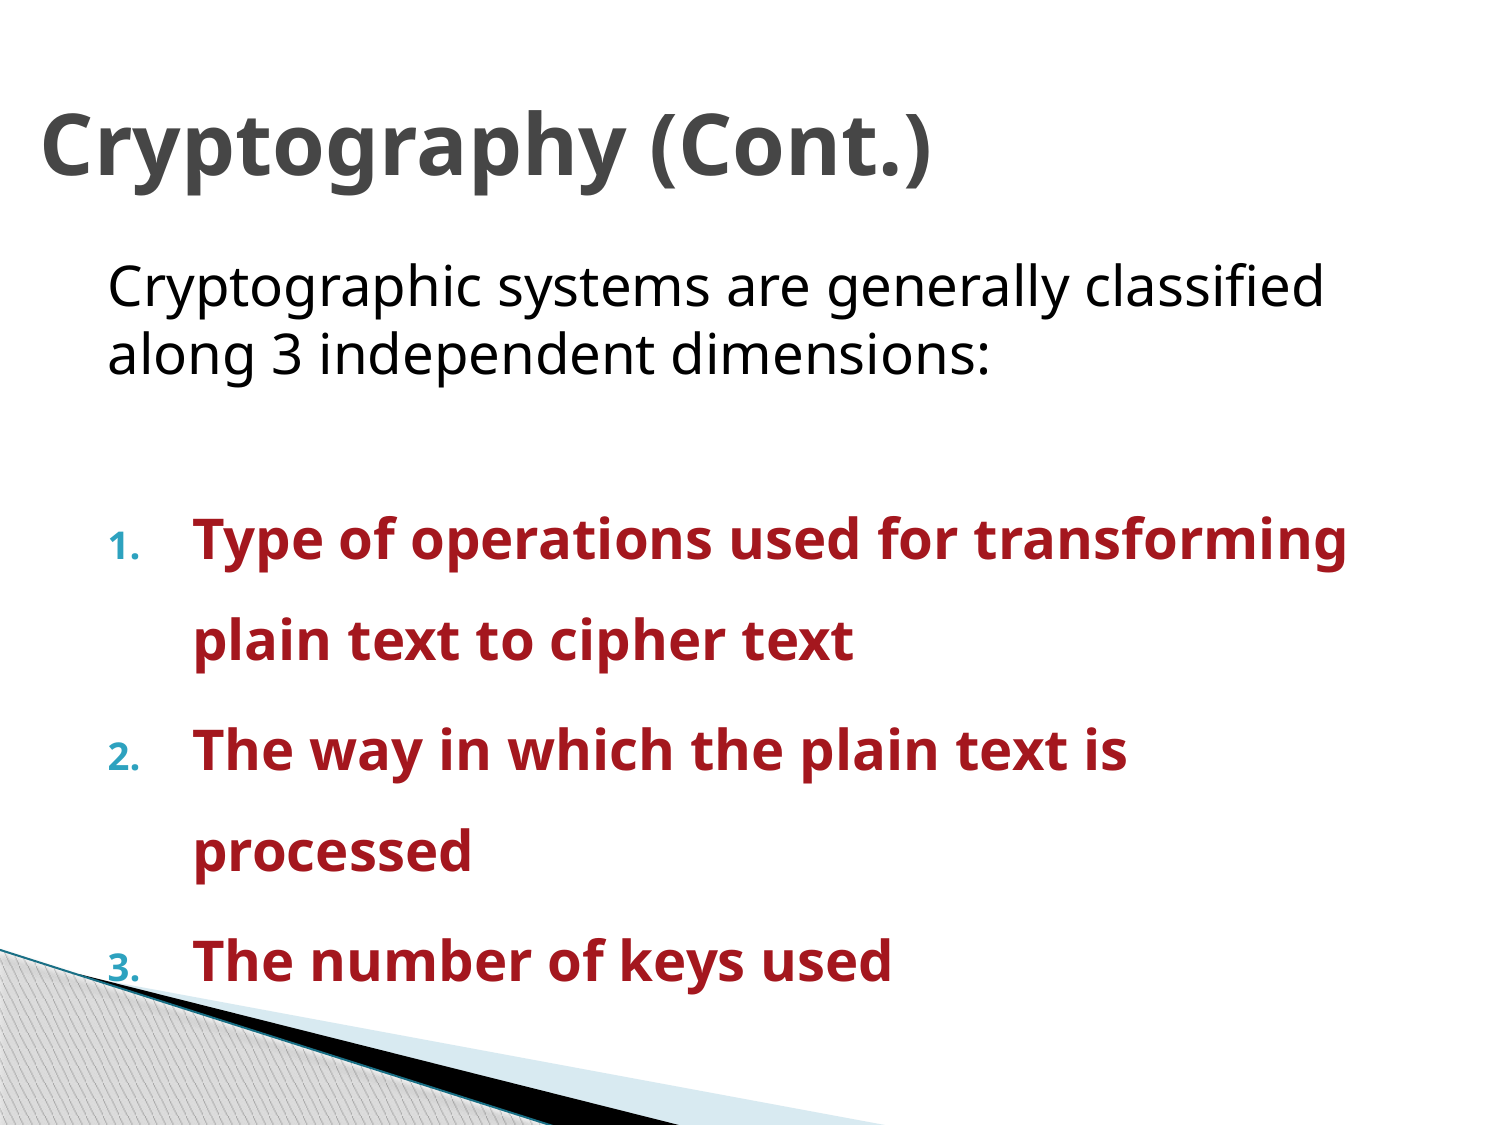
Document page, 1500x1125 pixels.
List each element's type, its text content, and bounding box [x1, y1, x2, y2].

list Cryptographic systems are generally classified along 3 independent dimensions: Type of operations used for transforming plain text to cipher text The way in which the plain text is processed The number of keys used [75, 243, 1425, 1063]
title Cryptography (Cont.) [24, 50, 1425, 233]
